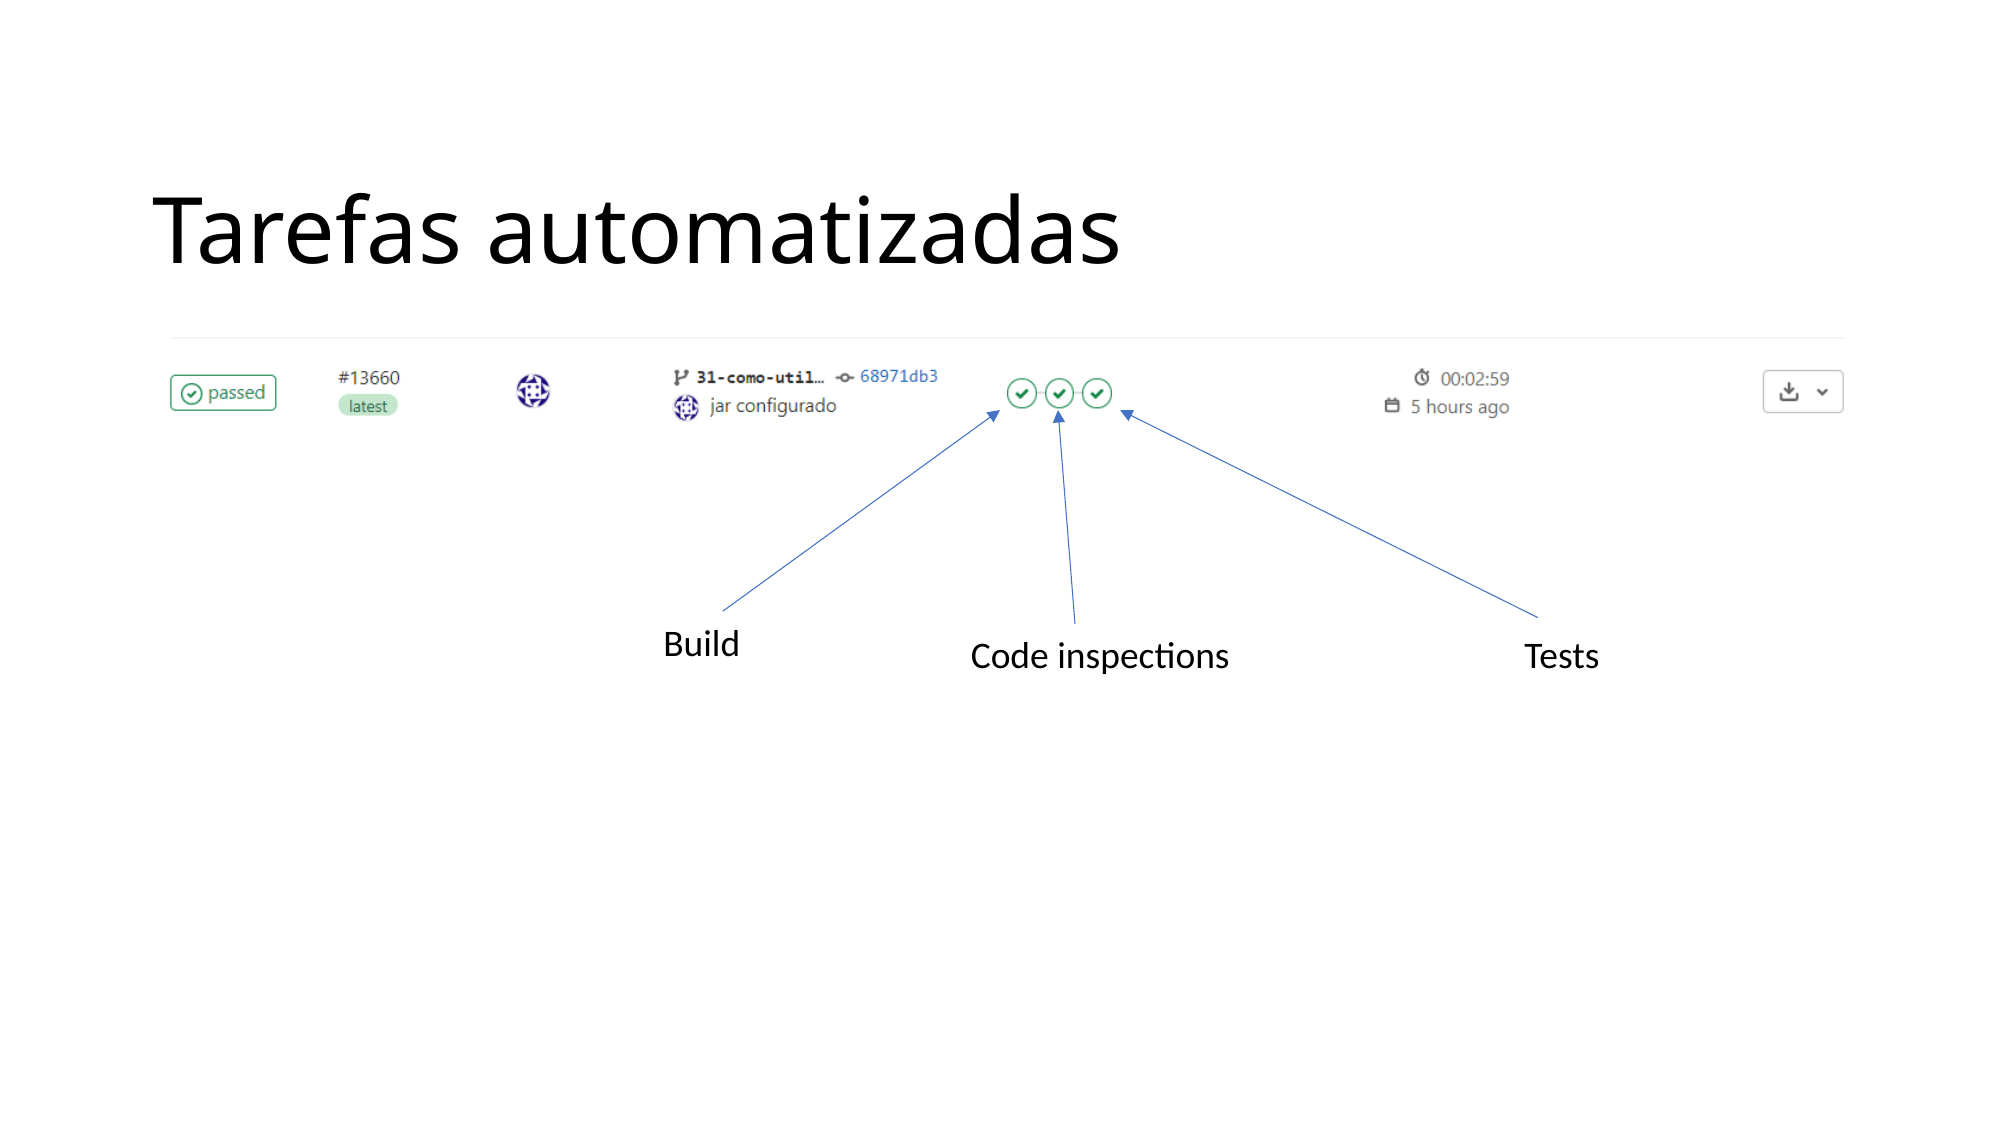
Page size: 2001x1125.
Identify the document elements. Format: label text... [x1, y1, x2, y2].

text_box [1120, 410, 1538, 618]
text_box Tests [1509, 623, 1674, 684]
text_box Build [648, 611, 756, 671]
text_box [722, 410, 1001, 612]
title Tarefas automatizadas [137, 125, 1863, 329]
text_box Code inspections [956, 623, 1338, 684]
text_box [1057, 409, 1075, 624]
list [137, 329, 1863, 441]
